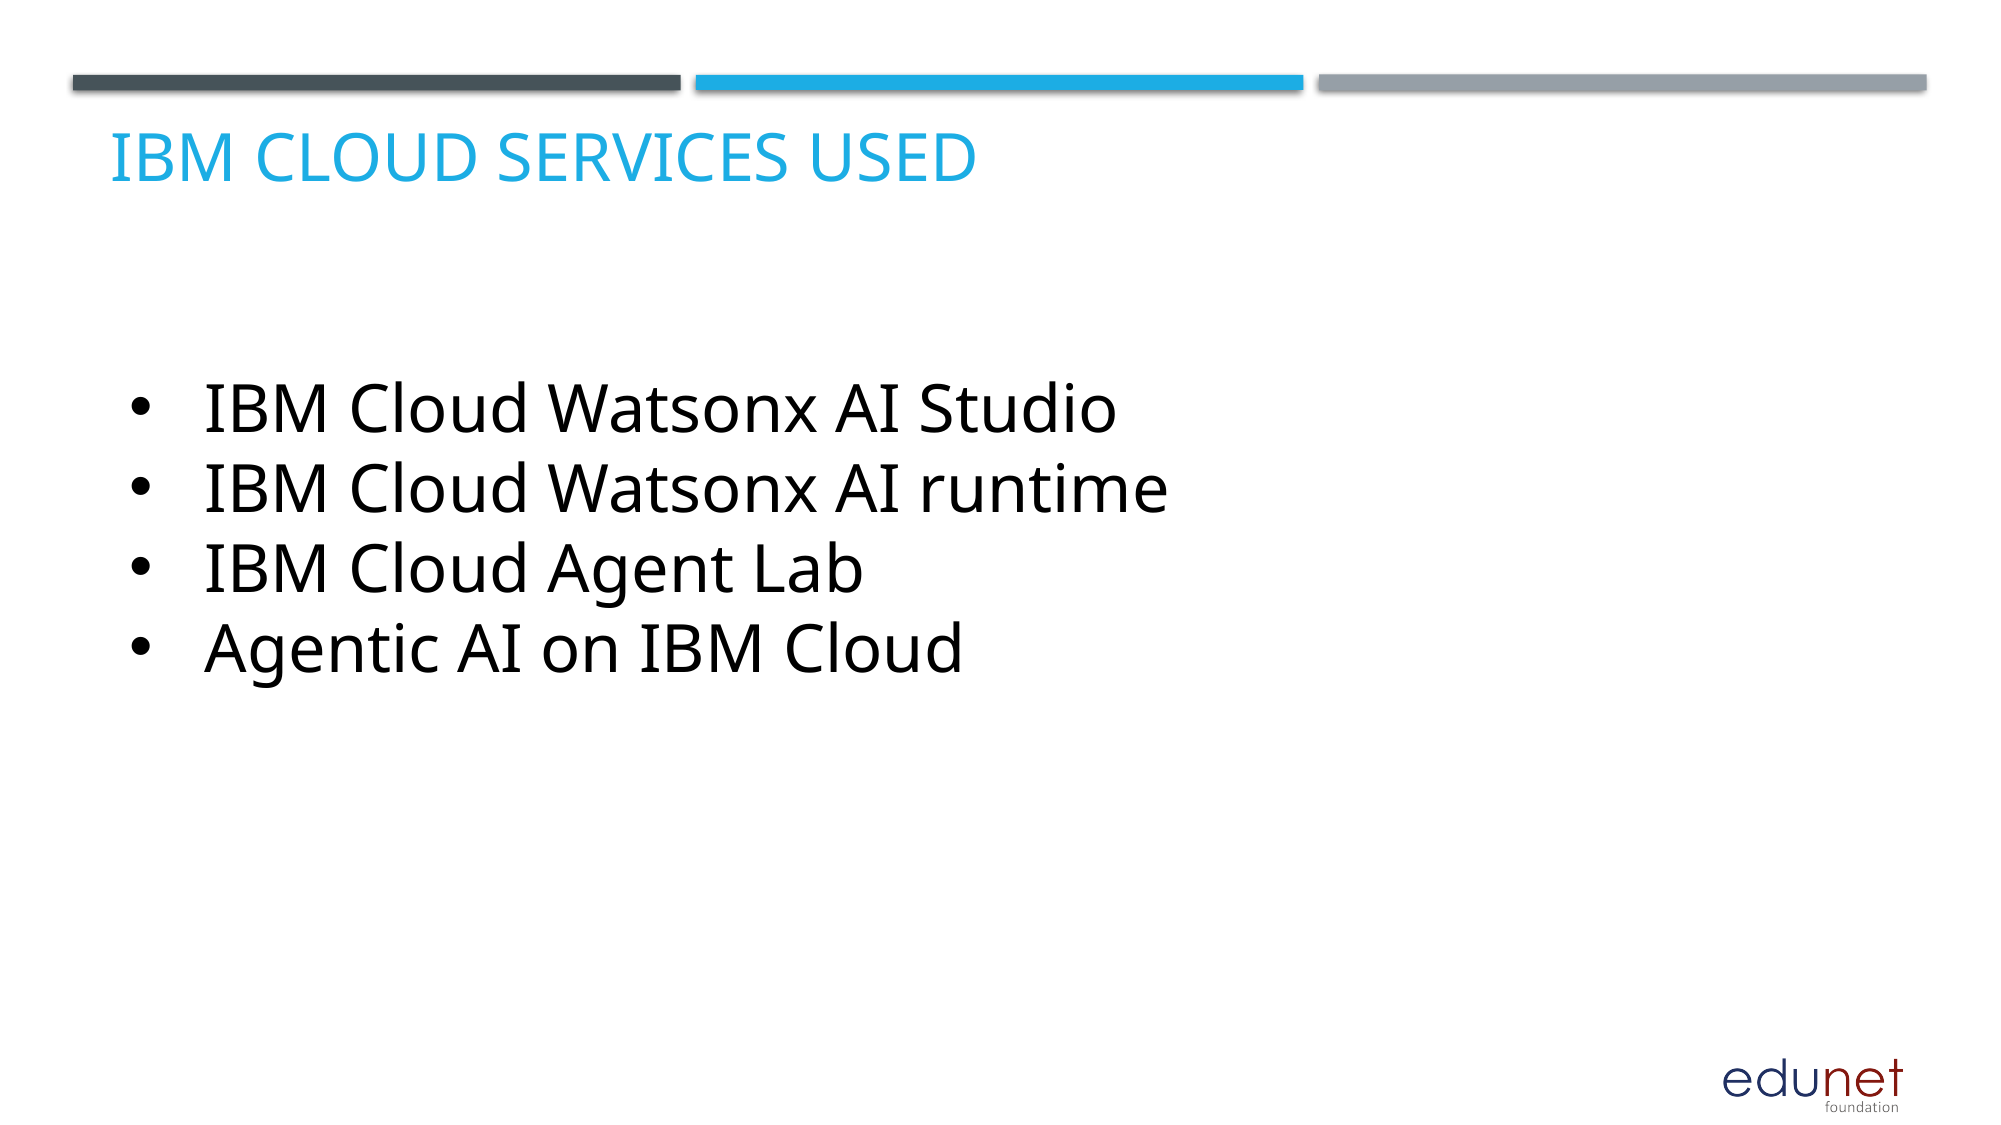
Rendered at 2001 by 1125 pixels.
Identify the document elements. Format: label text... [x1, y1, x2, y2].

picture [1719, 1056, 1905, 1116]
text_box IBM Cloud Watsonx AI Studio IBM Cloud Watsonx AI runtime IBM Cloud Agent Lab Agentic AI on IBM Cloud [114, 358, 1892, 773]
title IBM cloud services used [95, 115, 1905, 203]
